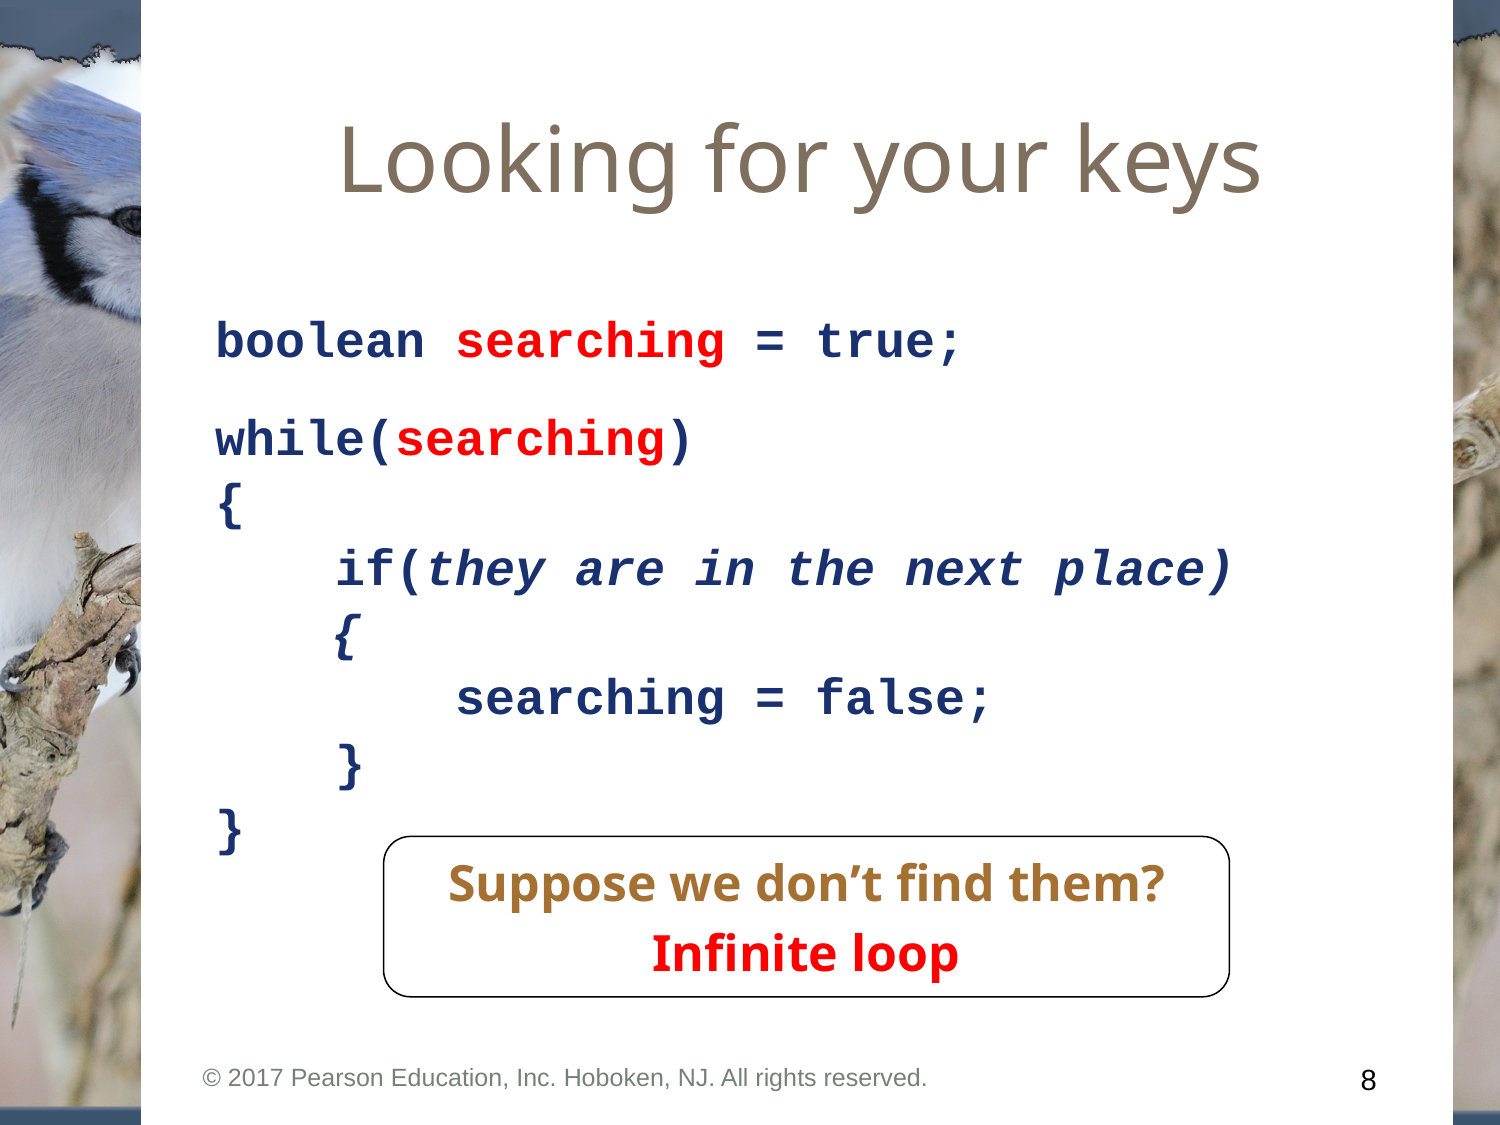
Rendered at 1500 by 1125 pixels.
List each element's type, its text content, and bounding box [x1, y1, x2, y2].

text_box Suppose we don’t find them? Infinite loop [383, 836, 1230, 997]
title Looking for your keys [162, 62, 1438, 250]
picture [0, 0, 141, 1125]
footer © 2017 Pearson Education, Inc. Hoboken, NJ. All rights reserved. [187, 1054, 1325, 1105]
text_box boolean searching = true; while(searching) { if(they are in the next place) { searching = false; } } [200, 299, 1425, 1000]
picture [1453, 0, 1500, 1125]
